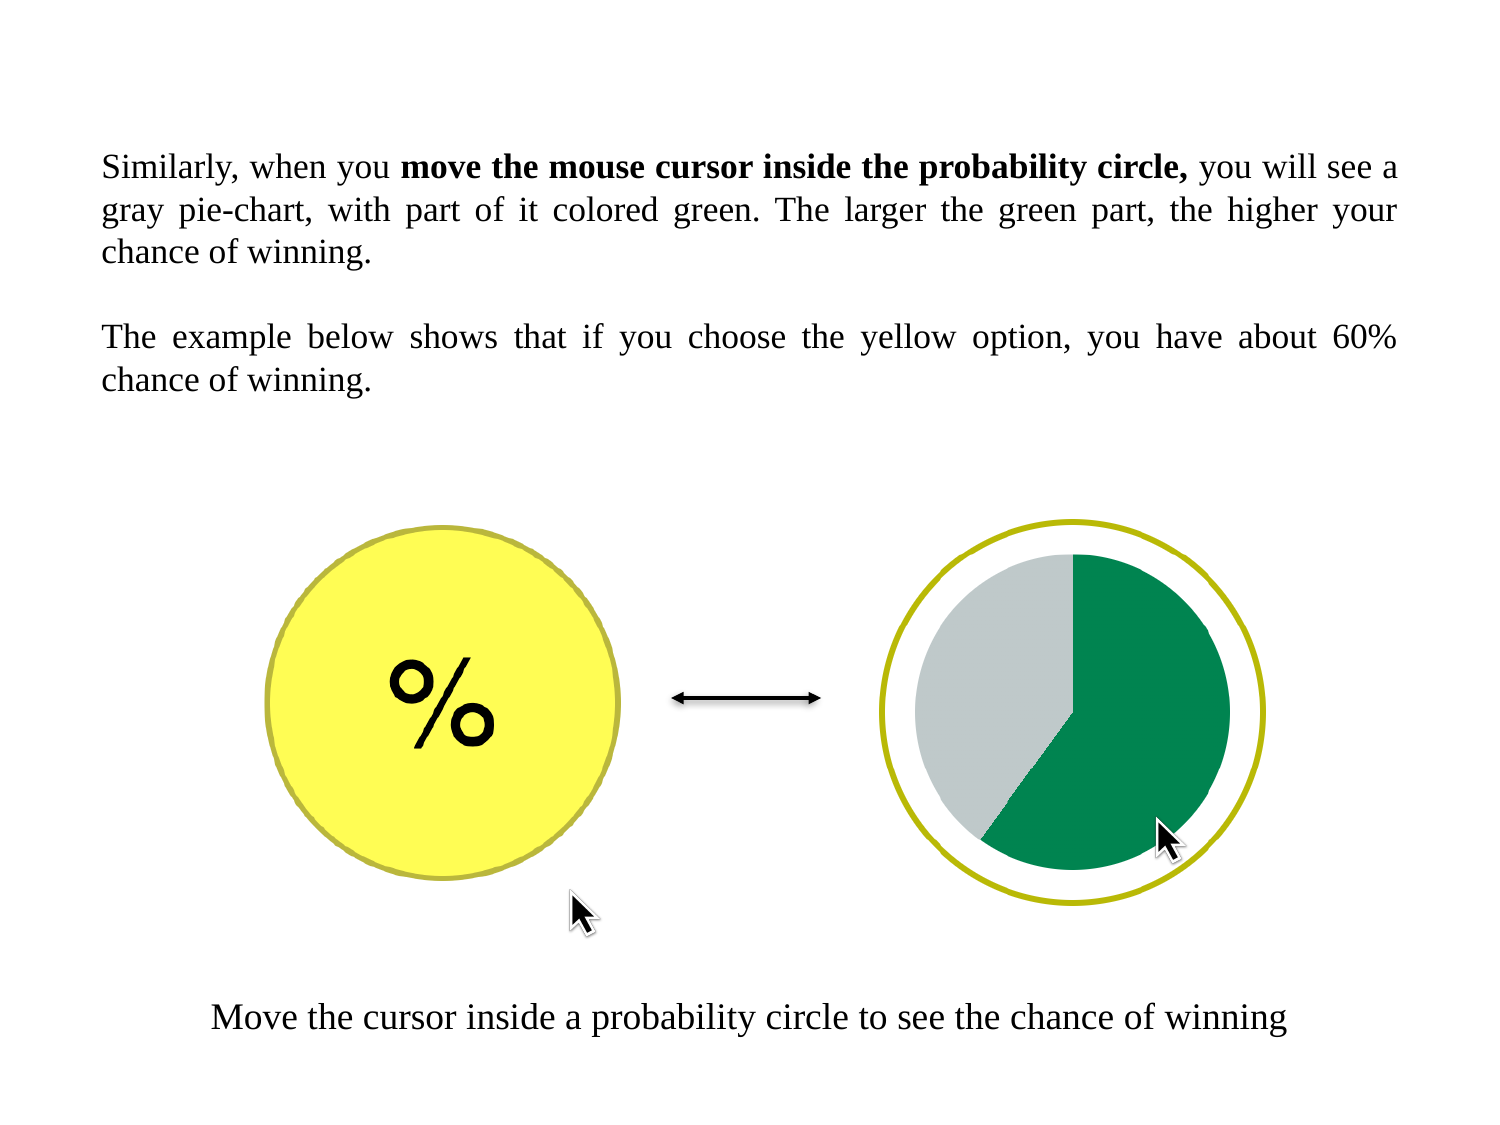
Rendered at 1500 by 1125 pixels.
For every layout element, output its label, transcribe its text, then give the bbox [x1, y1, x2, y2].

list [874, 483, 1277, 912]
text_box Similarly, when you move the mouse cursor inside the probability circle, you will see a gray pie-chart, with part of it colored green. The larger the green part, the higher your chance of winning. The example below shows that if you choose the yellow option, you have about 60% chance of winning. [86, 135, 1414, 406]
picture [1148, 810, 1191, 871]
text_box Move the cursor inside a probability circle to see the chance of winning [0, 984, 1500, 1044]
picture [245, 507, 646, 944]
